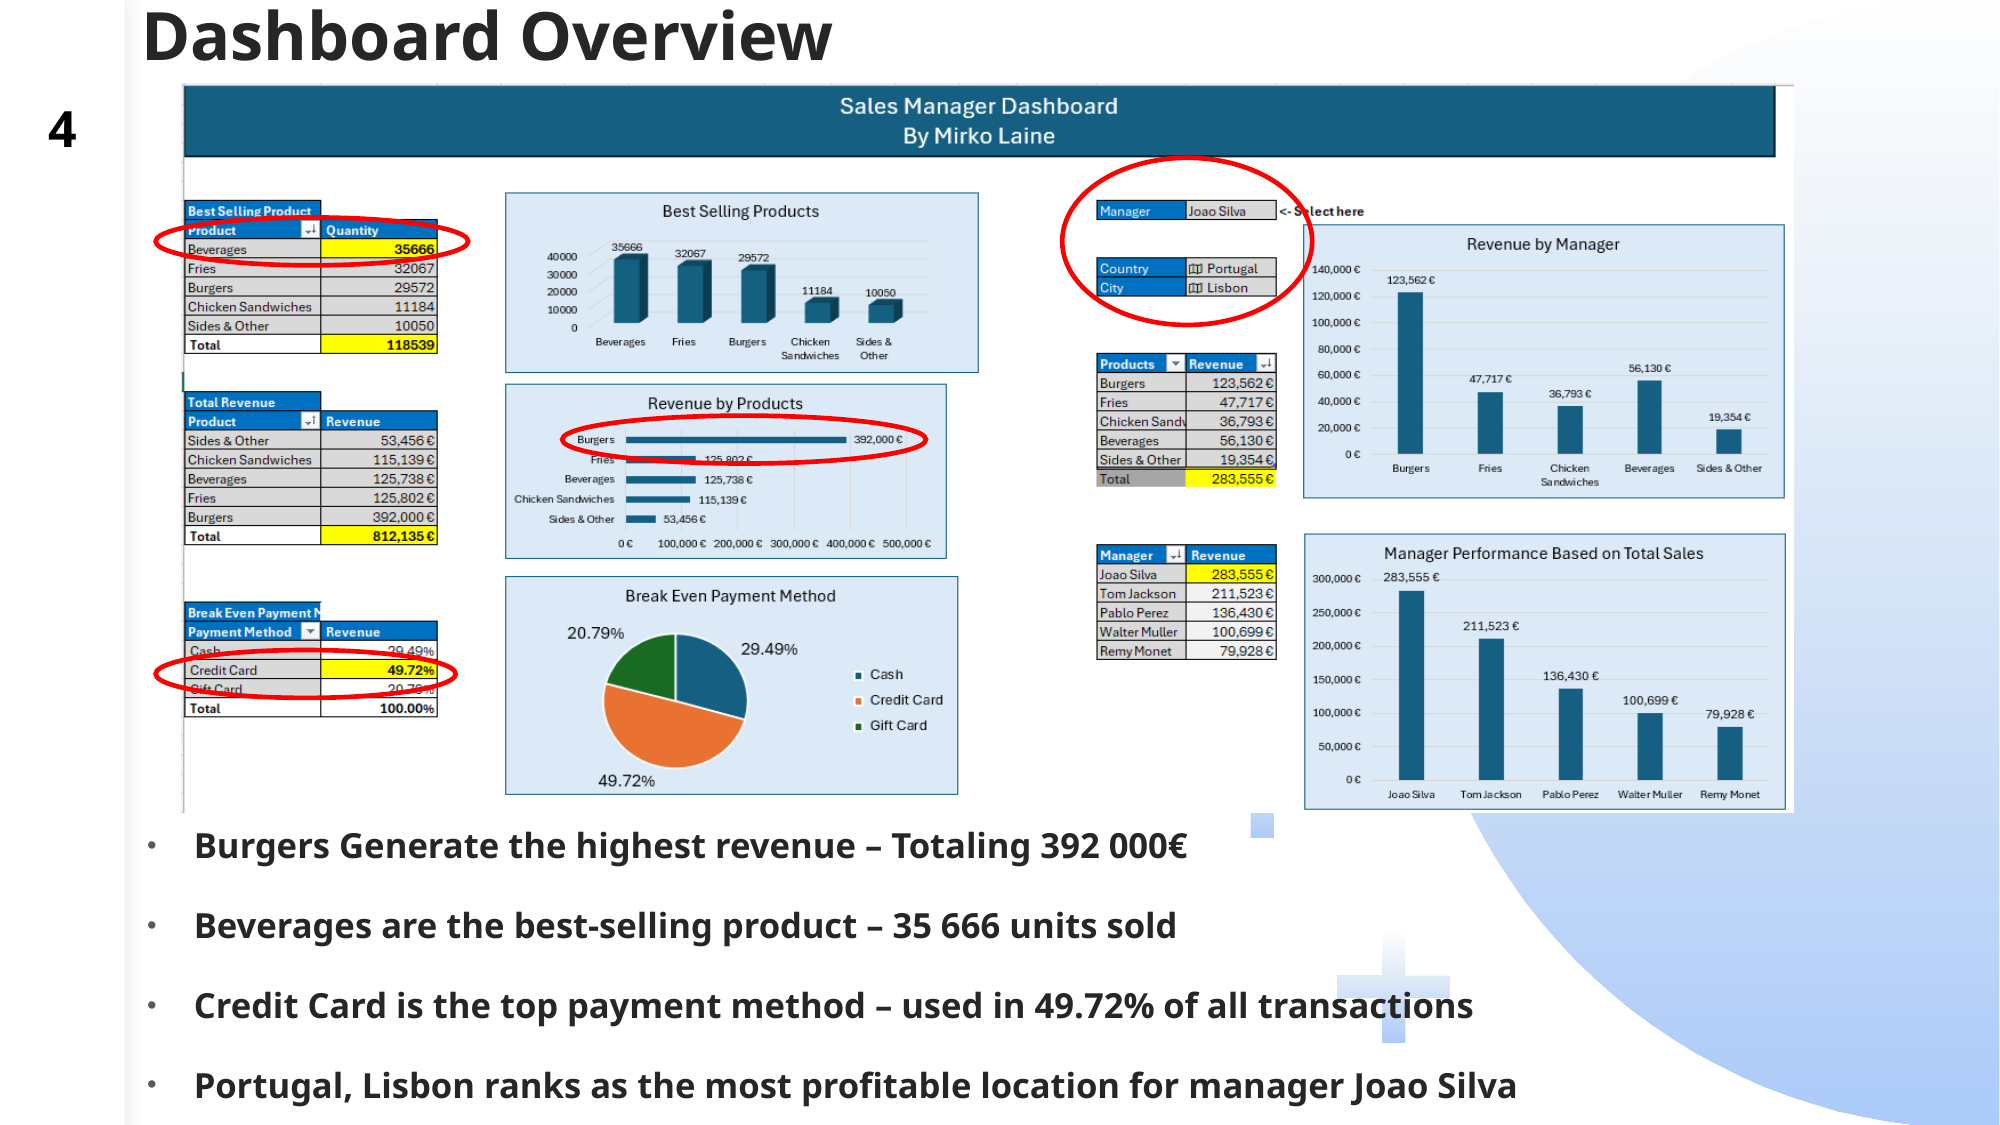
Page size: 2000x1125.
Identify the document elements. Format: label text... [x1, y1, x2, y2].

list Burgers Generate the highest revenue – Totaling 392 000€ Beverages are the best-selling product – 35 666 units sold Credit Card is the top payment method – used in 49.72% of all transactions Portugal, Lisbon ranks as the most profitable location for manager Joao Silva [124, 812, 1850, 1114]
text_box [155, 227, 180, 255]
slide_number 4 [0, 99, 125, 163]
text_box [155, 660, 180, 688]
title Dashboard Overview [126, 1, 926, 102]
picture [180, 83, 1794, 813]
